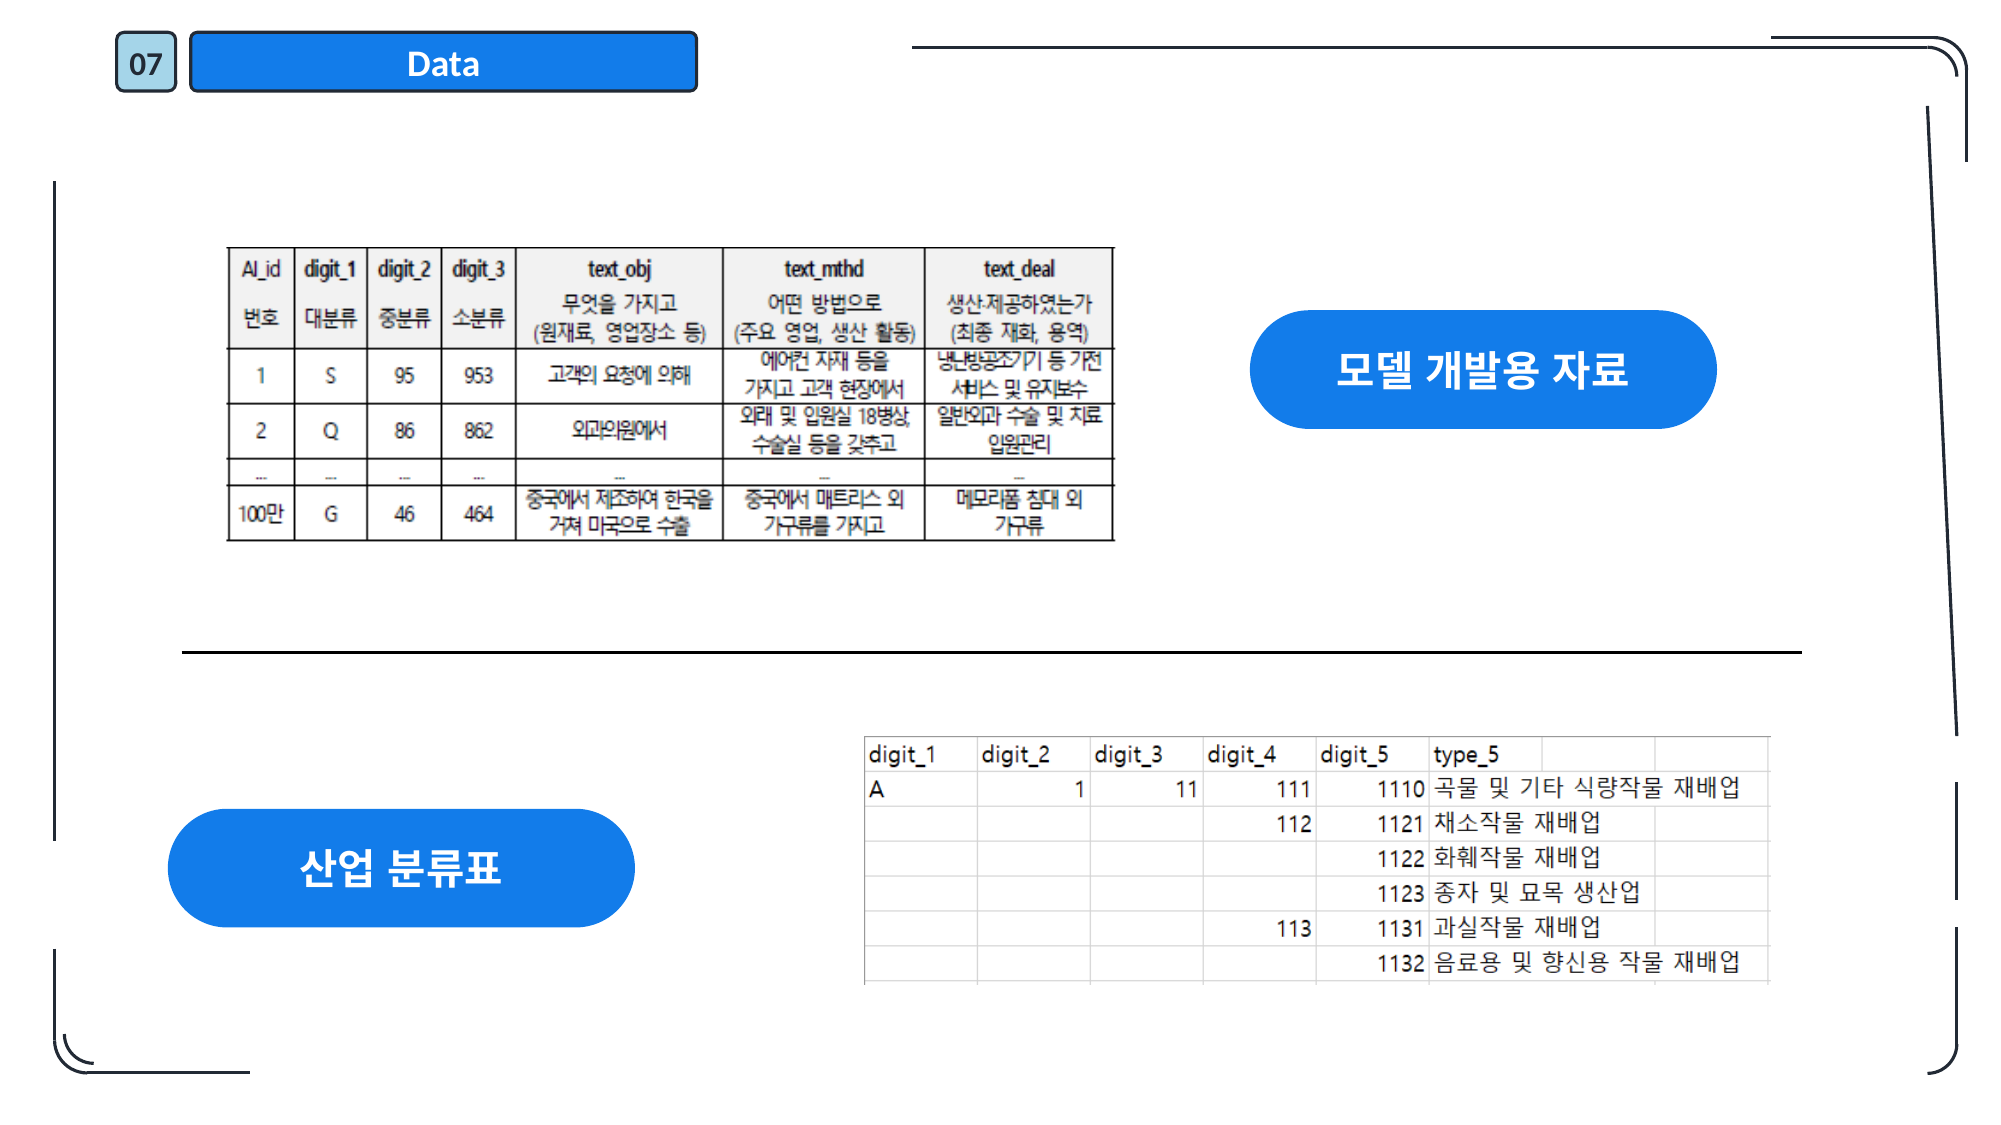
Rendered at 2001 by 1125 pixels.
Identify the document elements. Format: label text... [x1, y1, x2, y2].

text_box 07 [116, 31, 176, 37]
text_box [54, 37, 1967, 1074]
text_box Data [190, 31, 698, 37]
